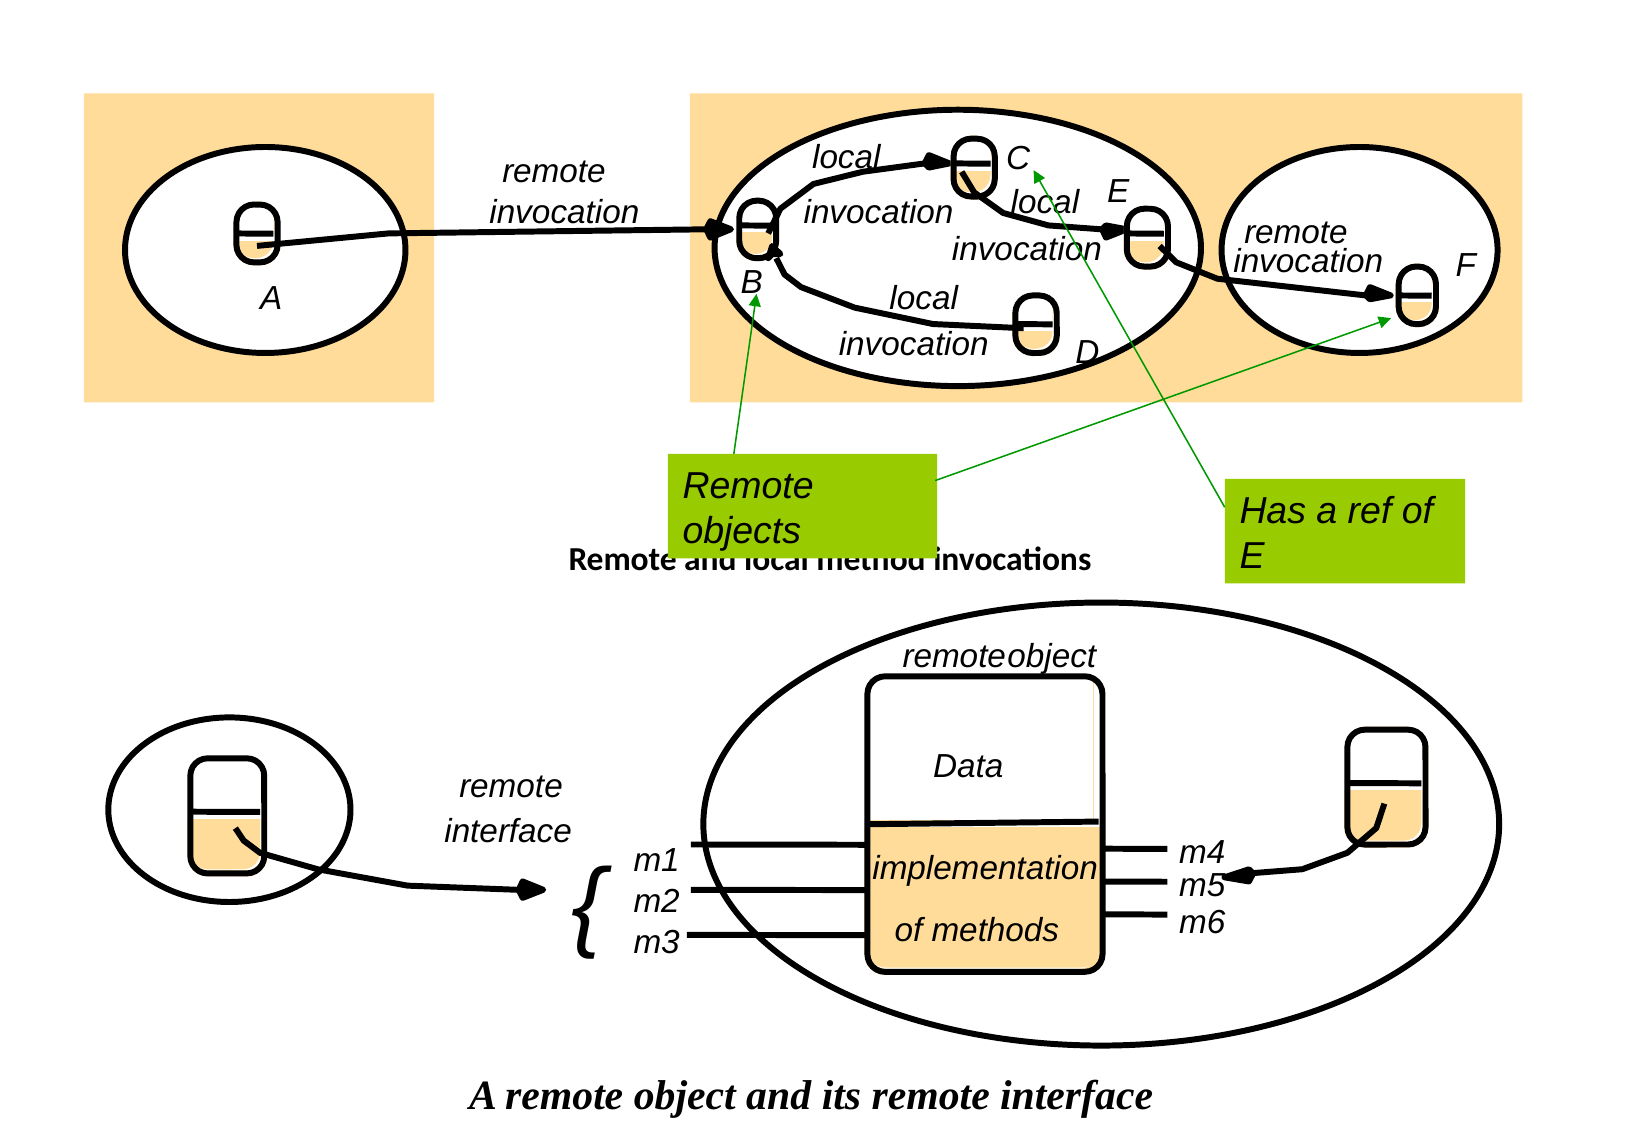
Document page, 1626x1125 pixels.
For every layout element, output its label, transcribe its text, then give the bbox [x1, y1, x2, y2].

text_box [83, 93, 1523, 540]
text_box A remote object and its remote interface [59, 1047, 1564, 1125]
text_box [107, 602, 1500, 1046]
title Remote and local method invocations [35, 528, 1625, 585]
